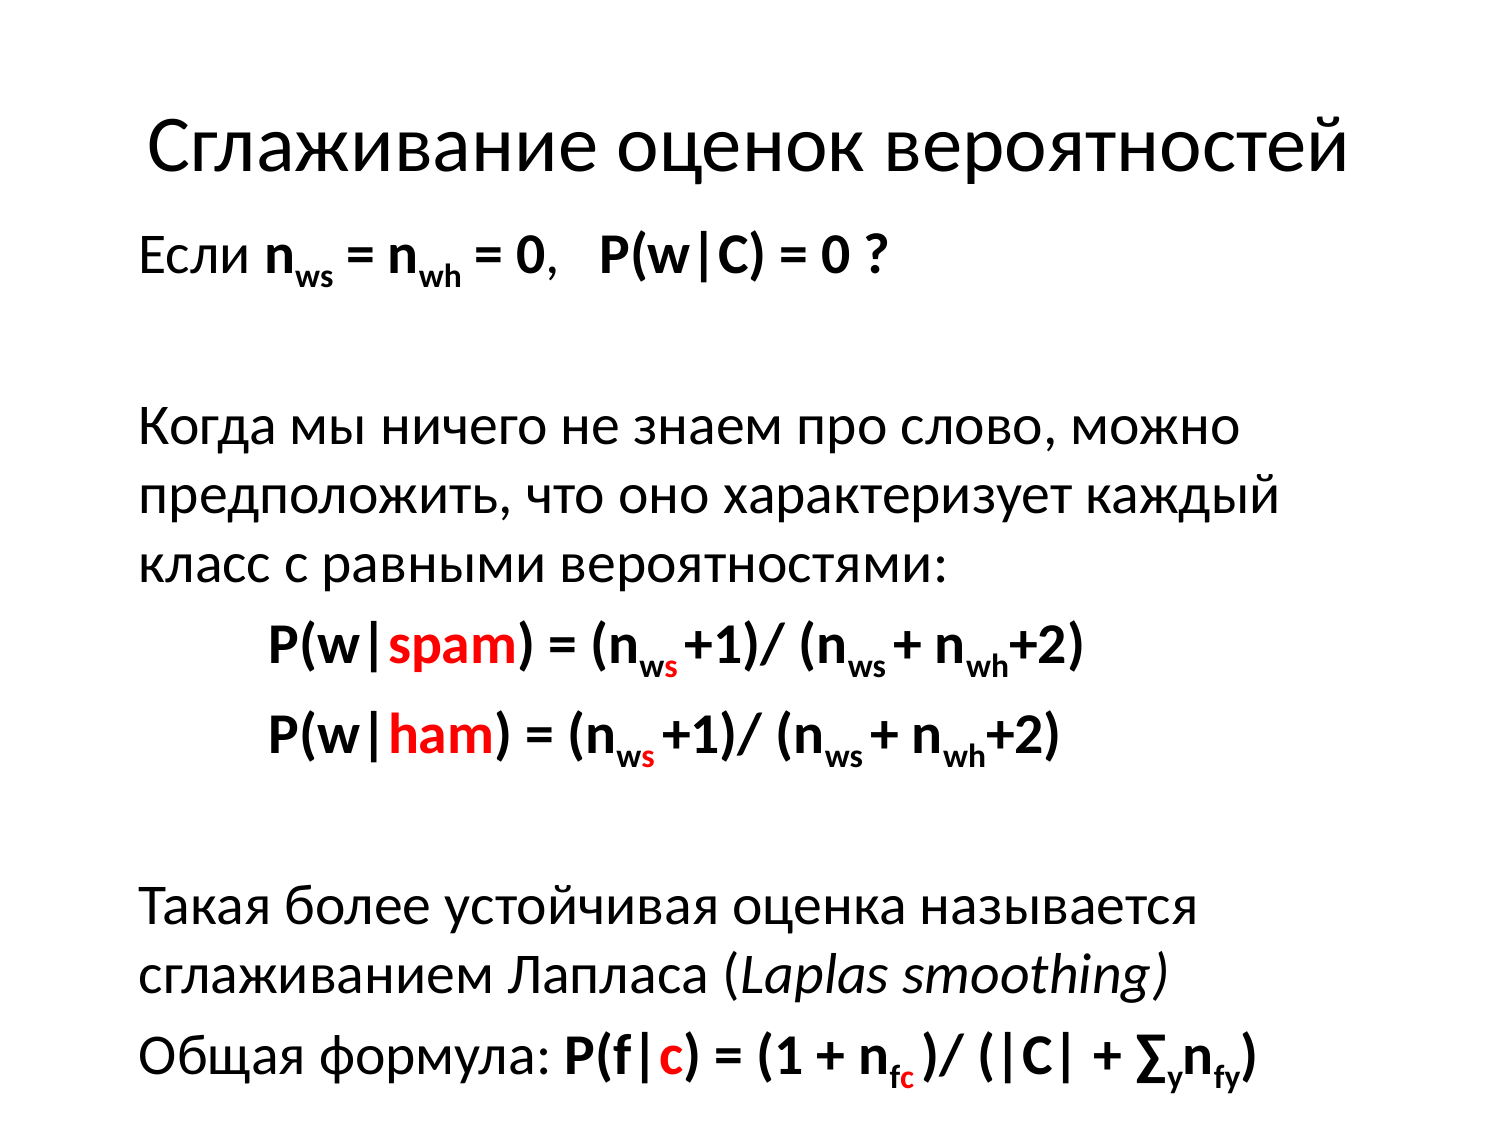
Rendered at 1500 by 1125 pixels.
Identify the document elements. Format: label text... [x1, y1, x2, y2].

list Если nws = nwh = 0, P(w|C) = 0 ? Когда мы ничего не знаем про слово, можно предположить, что оно характеризует каждый класс с равными вероятностями: P(w|spam) = (nws +1)/ (nws + nwh+2) P(w|ham) = (nws +1)/ (nws + nwh+2) Такая более устойчивая оценка называется сглаживанием Лапласа (Laplas smoothing) Общая формула: P(f|c) = (1 + nfc )/ (|C| + ∑ynfy) [123, 208, 1400, 1106]
title Сглаживание оценок вероятностей [75, 45, 1425, 233]
